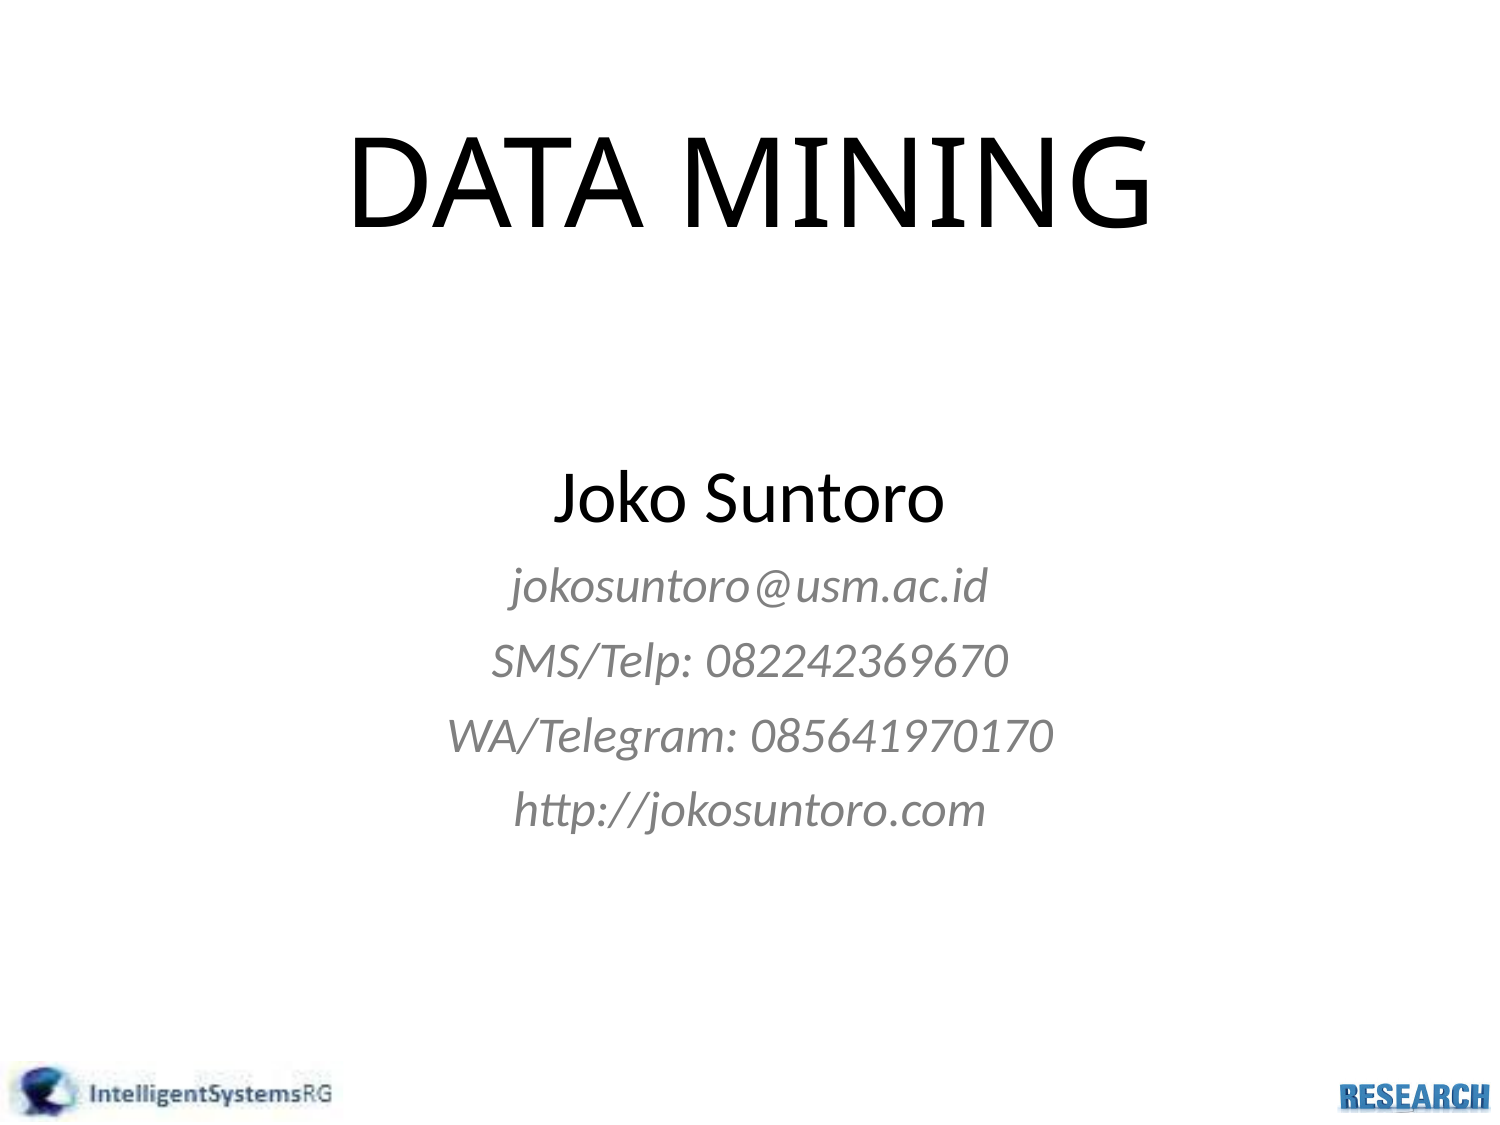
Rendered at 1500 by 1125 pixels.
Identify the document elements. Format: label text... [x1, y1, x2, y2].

title DATA MINING [112, 21, 1388, 263]
picture [1337, 1078, 1491, 1113]
subtitle Joko Suntoro jokosuntoro@usm.ac.id SMS/Telp: 082242369670 WA/Telegram: 085641970170 http://jokosuntoro.com [168, 450, 1332, 875]
picture [0, 1061, 344, 1122]
